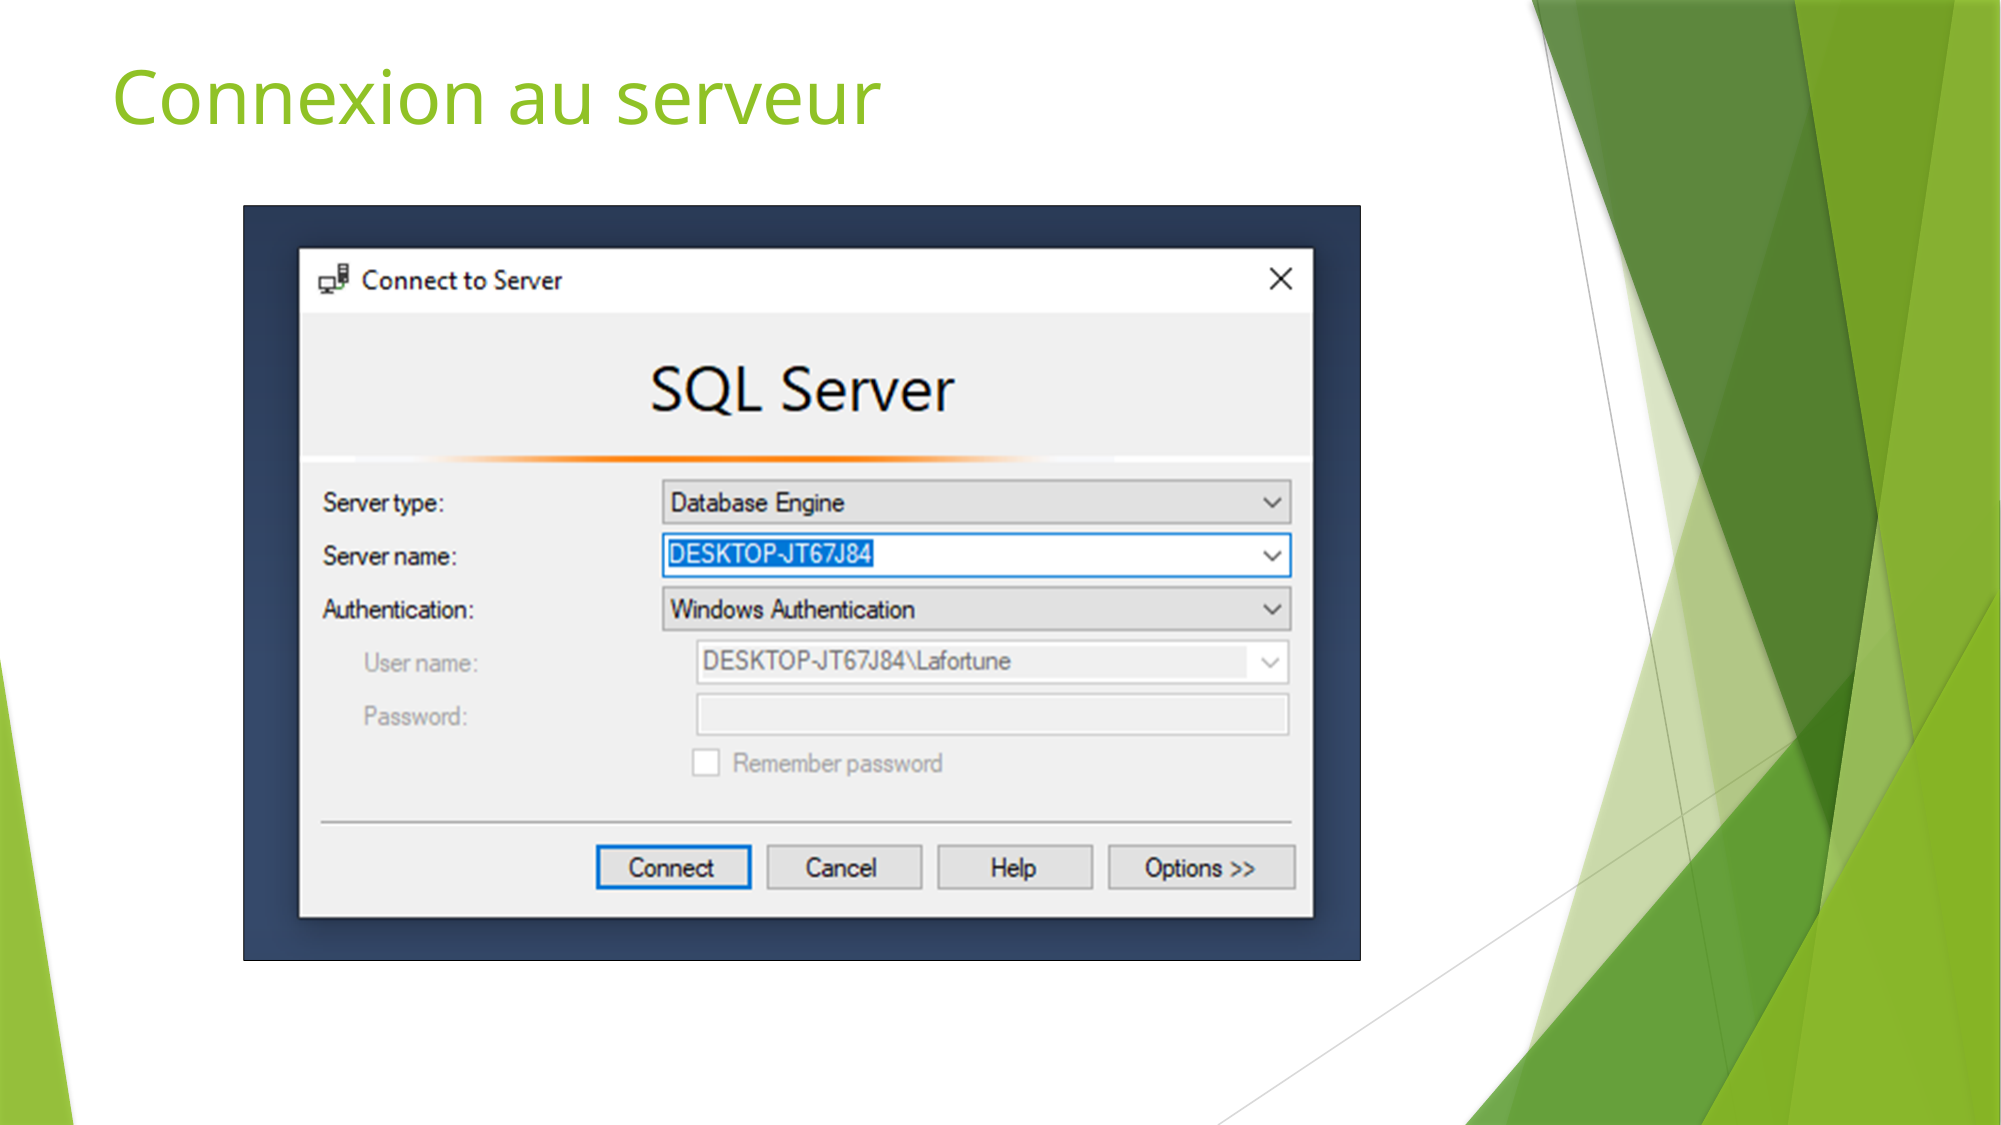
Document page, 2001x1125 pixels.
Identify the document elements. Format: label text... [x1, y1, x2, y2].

title Connexion au serveur [96, 41, 1507, 259]
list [242, 205, 1361, 961]
